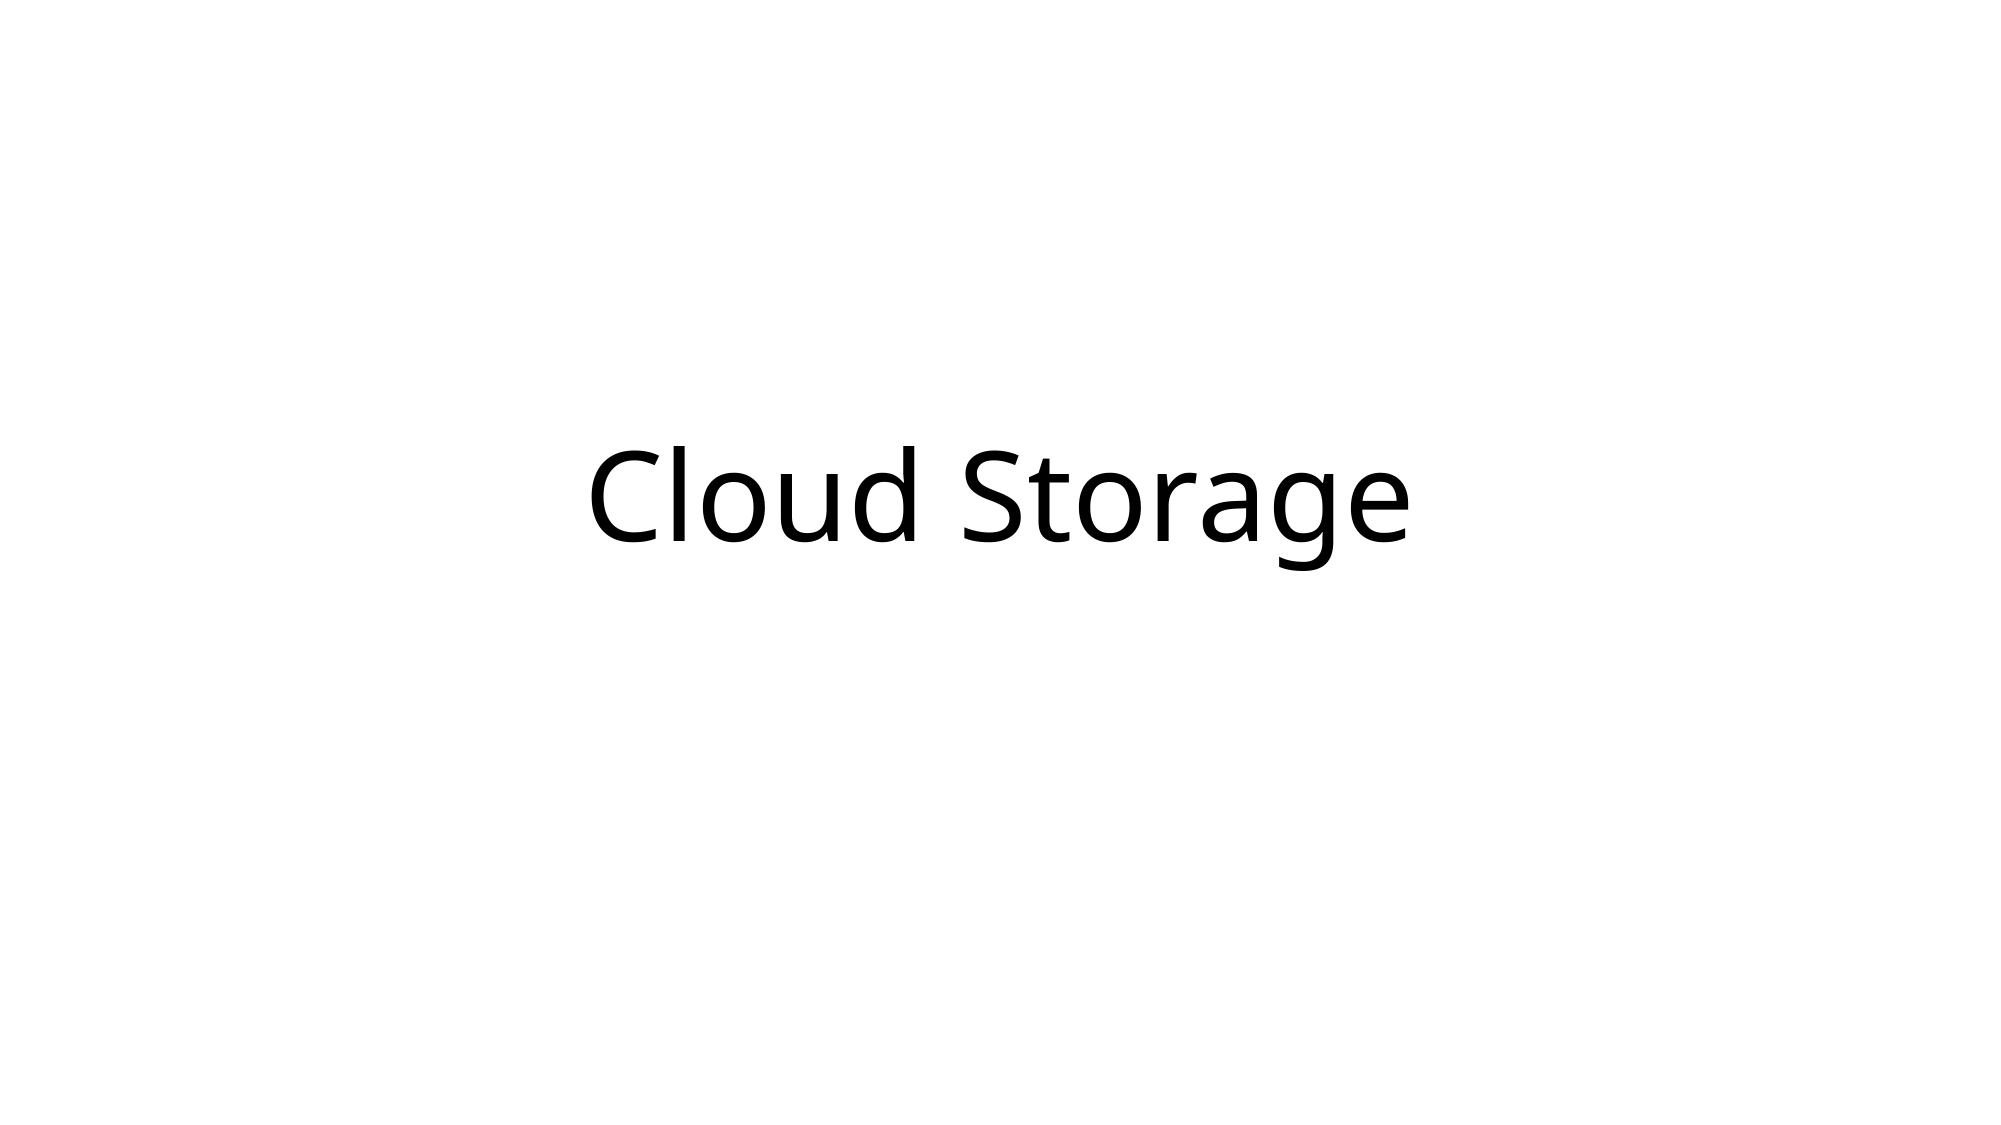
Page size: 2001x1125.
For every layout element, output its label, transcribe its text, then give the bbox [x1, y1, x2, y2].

title Cloud Storage [249, 184, 1750, 576]
